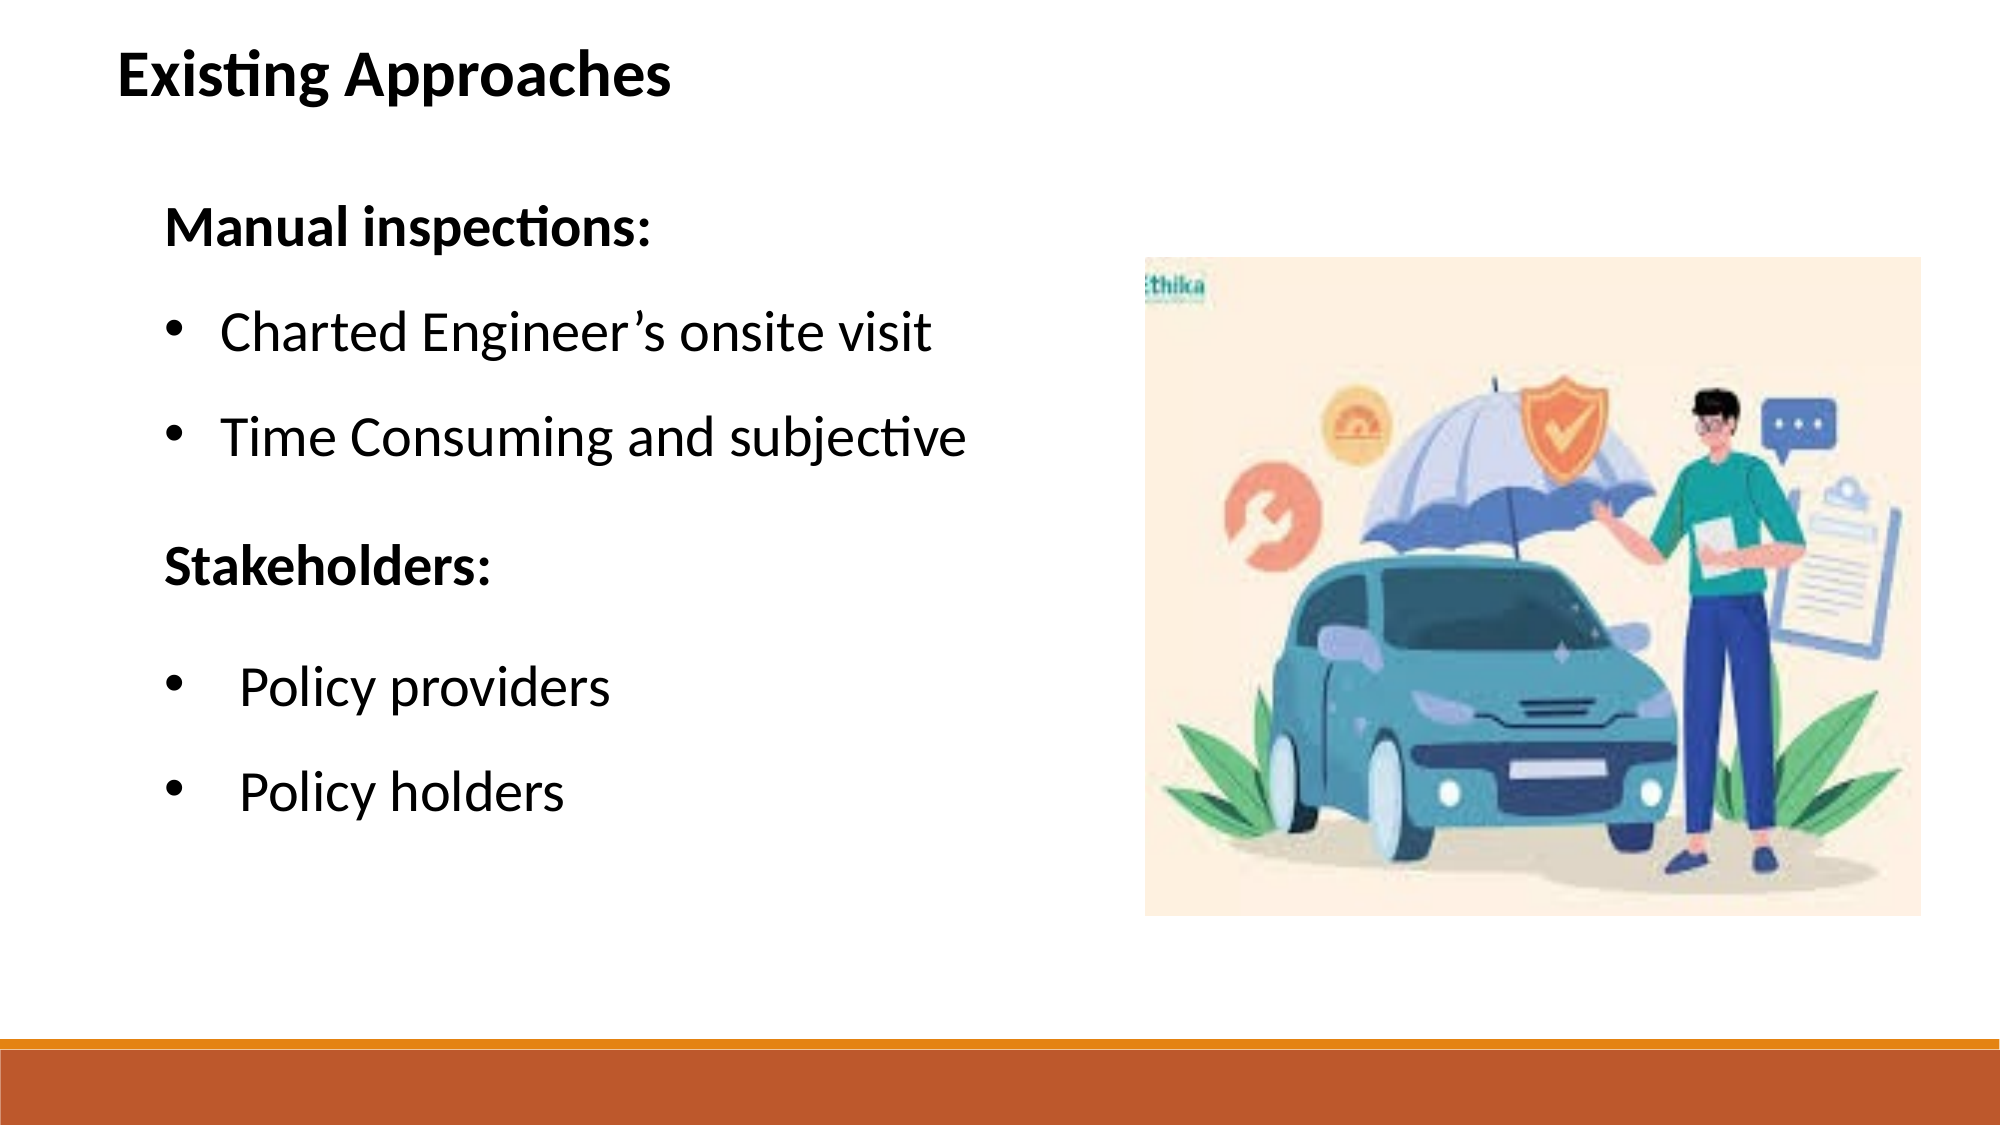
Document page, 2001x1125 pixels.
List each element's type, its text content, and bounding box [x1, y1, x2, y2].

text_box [148, 519, 790, 823]
text_box Manual inspections: Charted Engineer’s onsite visit Time Consuming and subjective [149, 145, 1978, 475]
text_box Existing Approaches [103, 22, 874, 118]
picture [1144, 257, 1922, 916]
